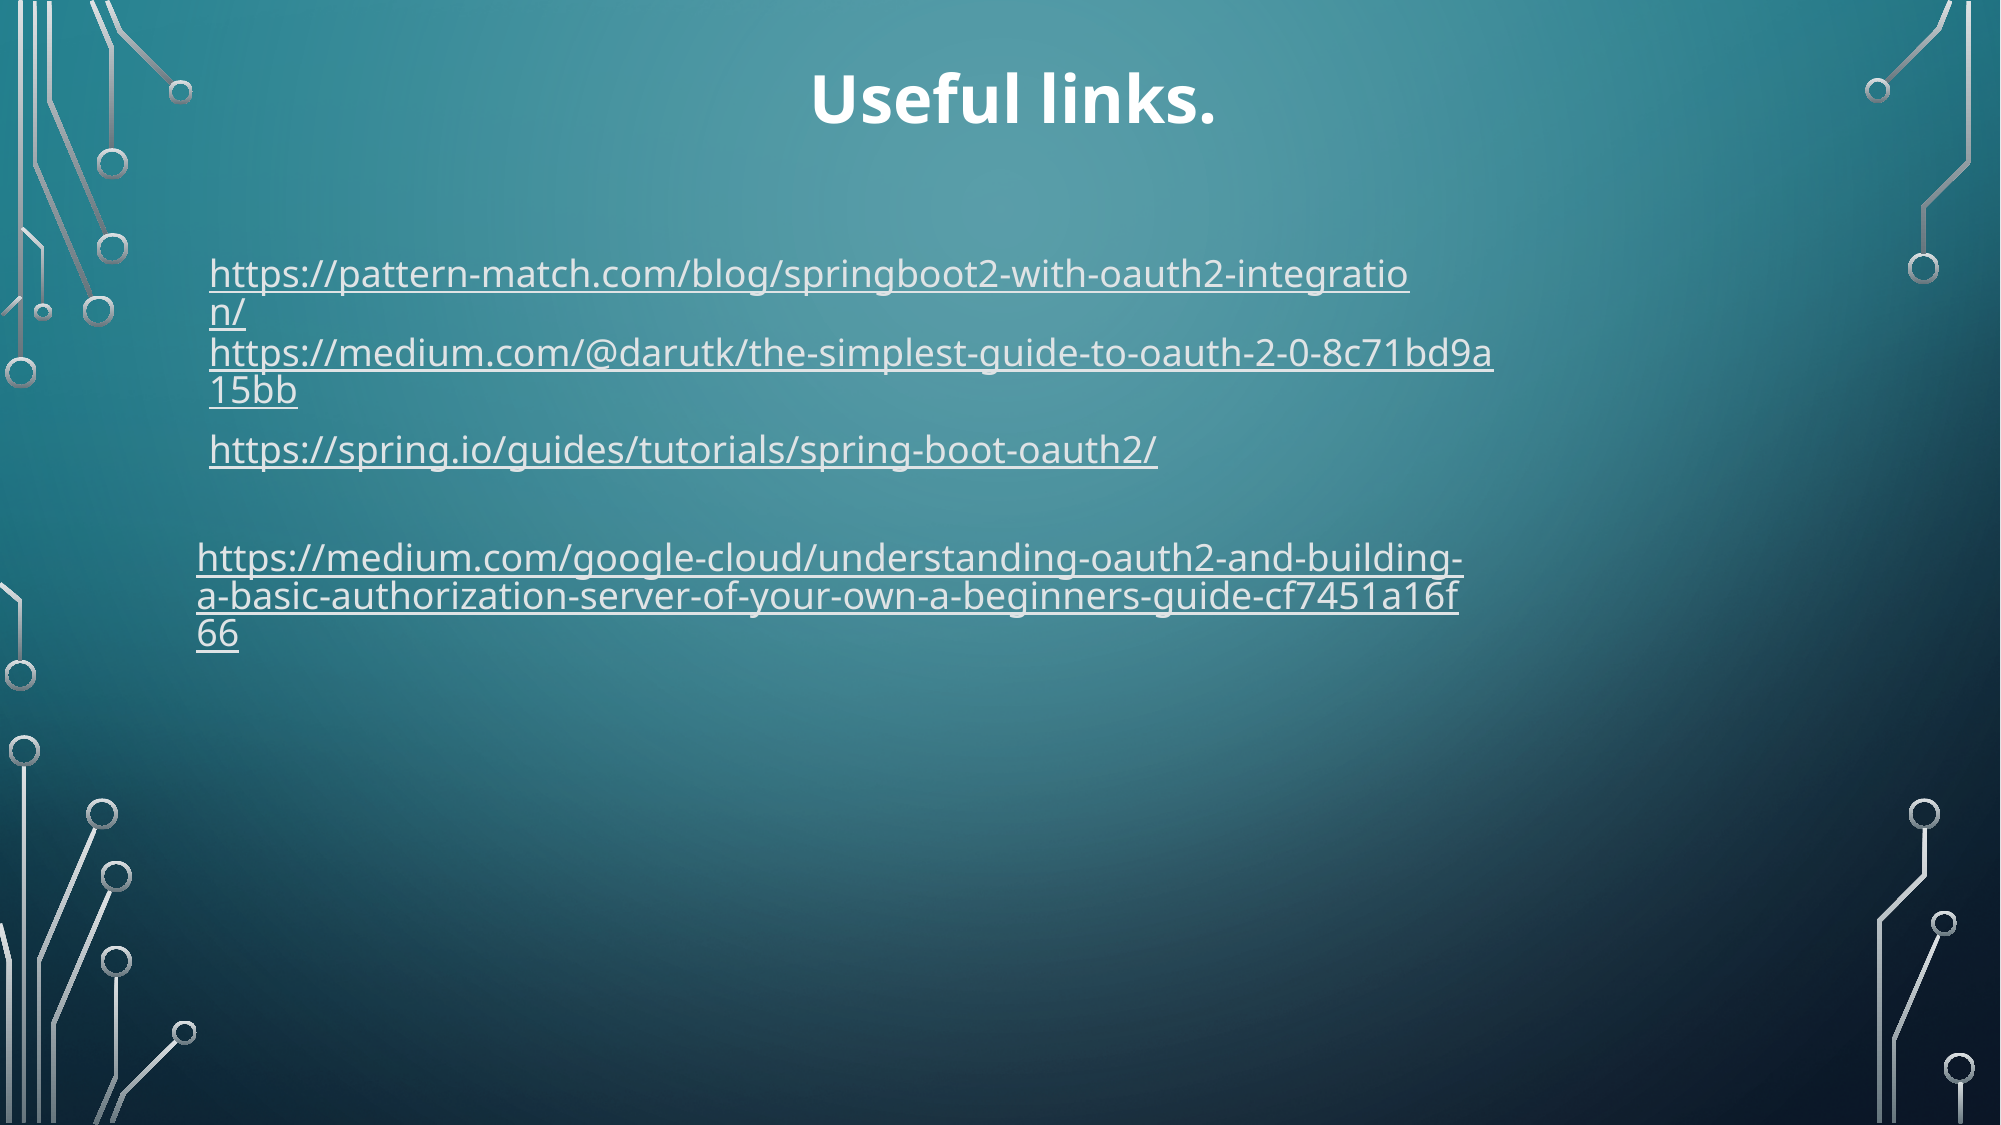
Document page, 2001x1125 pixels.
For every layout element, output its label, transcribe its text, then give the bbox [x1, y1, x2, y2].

text_box Useful links. [795, 49, 1797, 145]
text_box https://medium.com/google-cloud/understanding-oauth2-and-building-a-basic-authorization-server-of-your-own-a-beginners-guide-cf7451a16f66 [181, 526, 1487, 593]
text_box https://spring.io/guides/tutorials/spring-boot-oauth2/ [194, 418, 1196, 485]
text_box https://pattern-match.com/blog/springboot2-with-oauth2-integration/ [193, 242, 1437, 309]
text_box https://medium.com/@darutk/the-simplest-guide-to-oauth-2-0-8c71bd9a15bb [193, 321, 1513, 387]
